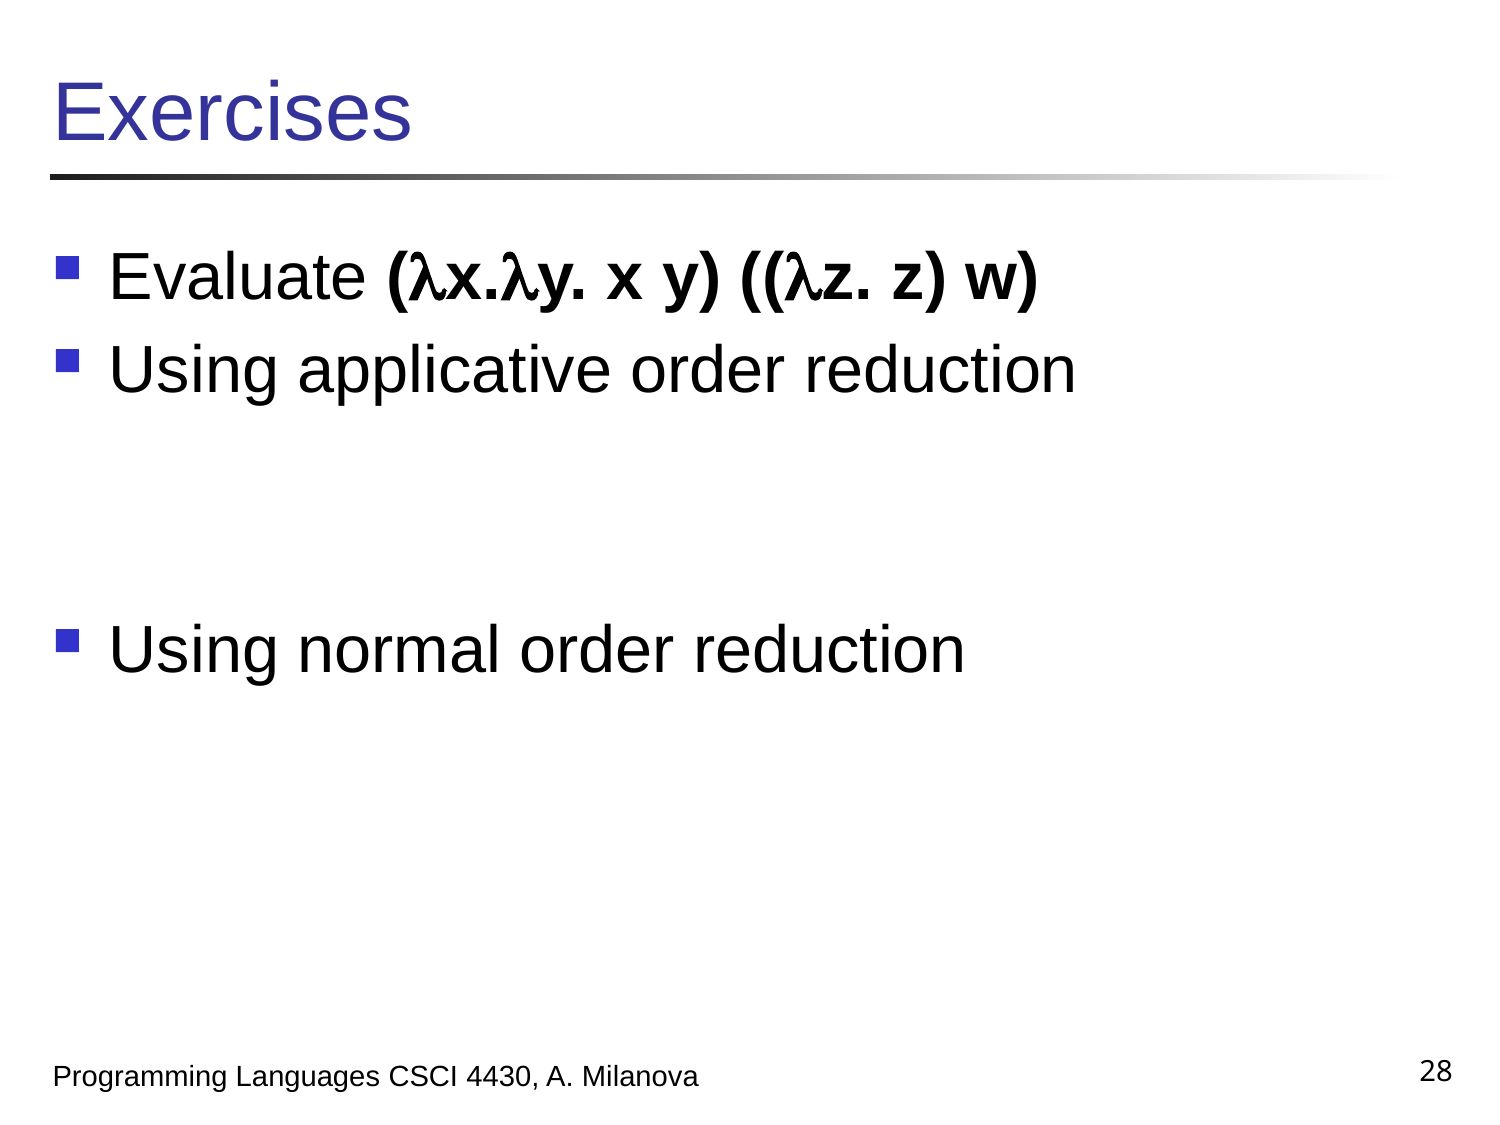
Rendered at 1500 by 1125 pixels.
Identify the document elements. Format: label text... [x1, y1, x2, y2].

list Evaluate (x.y. x y) ((z. z) w) Using applicative order reduction Using normal order reduction [37, 224, 1469, 1013]
title Exercises [37, 0, 1466, 165]
slide_number 28 [1154, 1023, 1468, 1100]
footer Programming Languages CSCI 4430, A. Milanova [37, 1024, 813, 1101]
